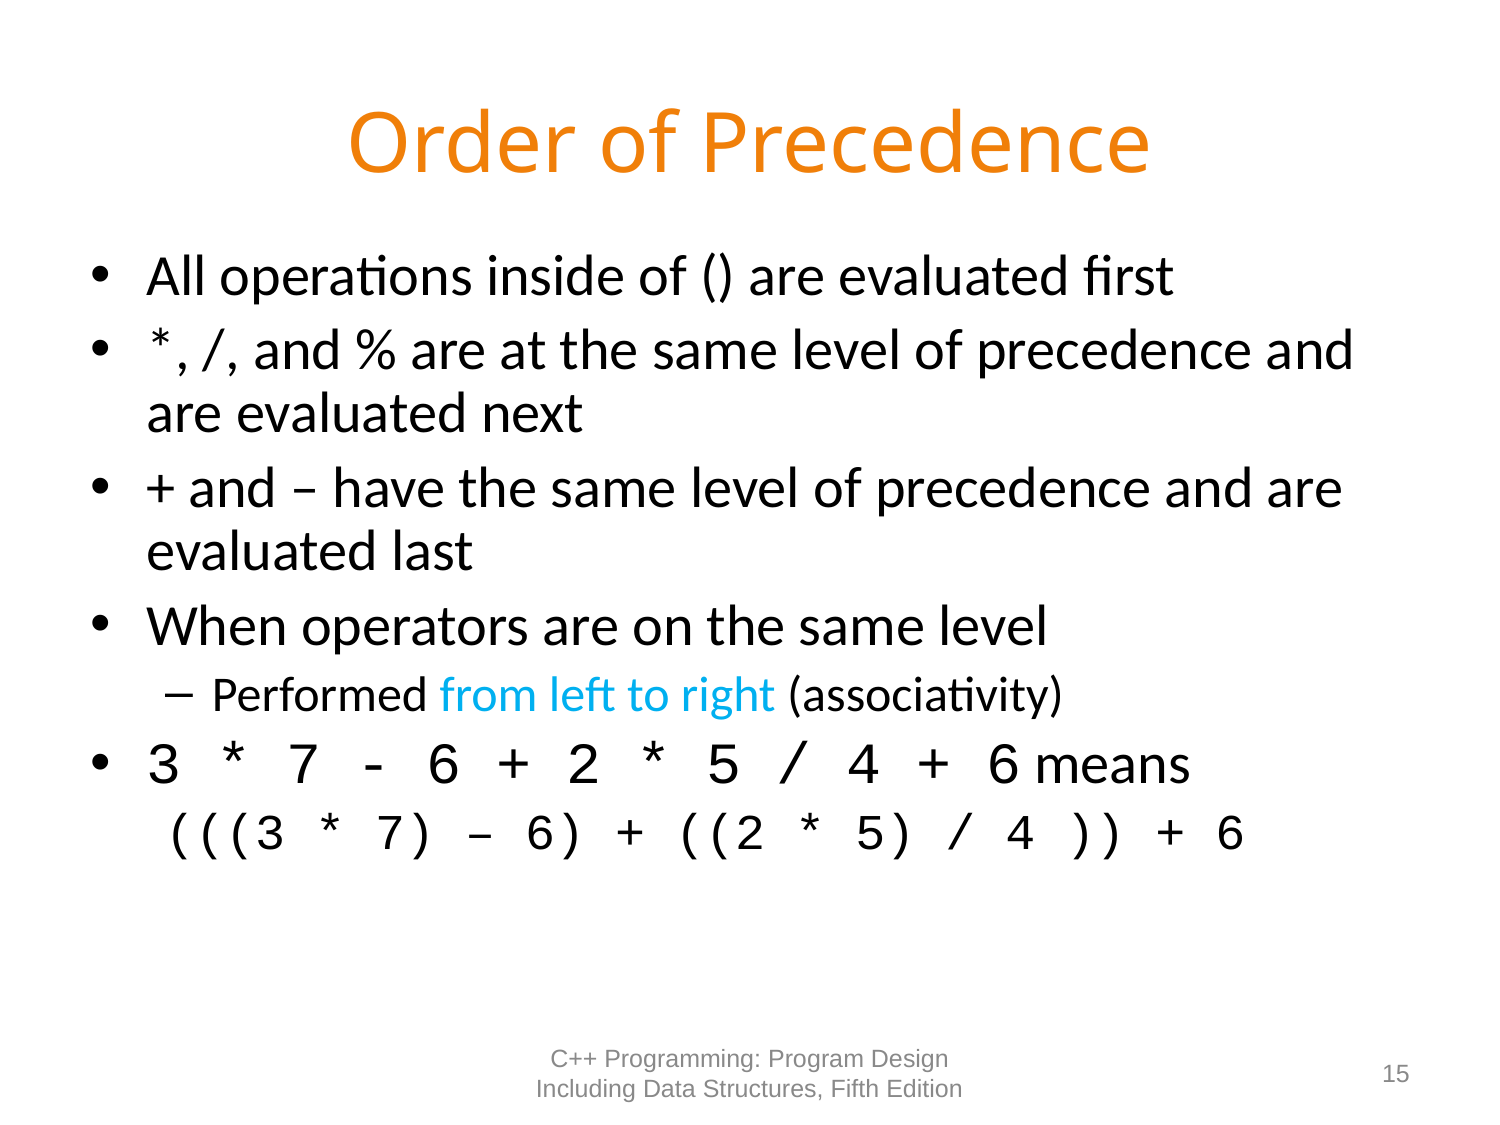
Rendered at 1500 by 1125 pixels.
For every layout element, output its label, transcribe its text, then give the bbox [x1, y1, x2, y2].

footer C++ Programming: Program Design Including Data Structures, Fifth Edition [512, 1042, 988, 1103]
list All operations inside of () are evaluated first *, /, and % are at the same level of precedence and are evaluated next + and – have the same level of precedence and are evaluated last When operators are on the same level Performed from left to right (associativity) 3 * 7 - 6 + 2 * 5 / 4 + 6 means (((3 * 7) – 6) + ((2 * 5) / 4 )) + 6 [74, 237, 1426, 1006]
slide_number 15 [1074, 1042, 1425, 1103]
title Order of Precedence [74, 44, 1426, 233]
